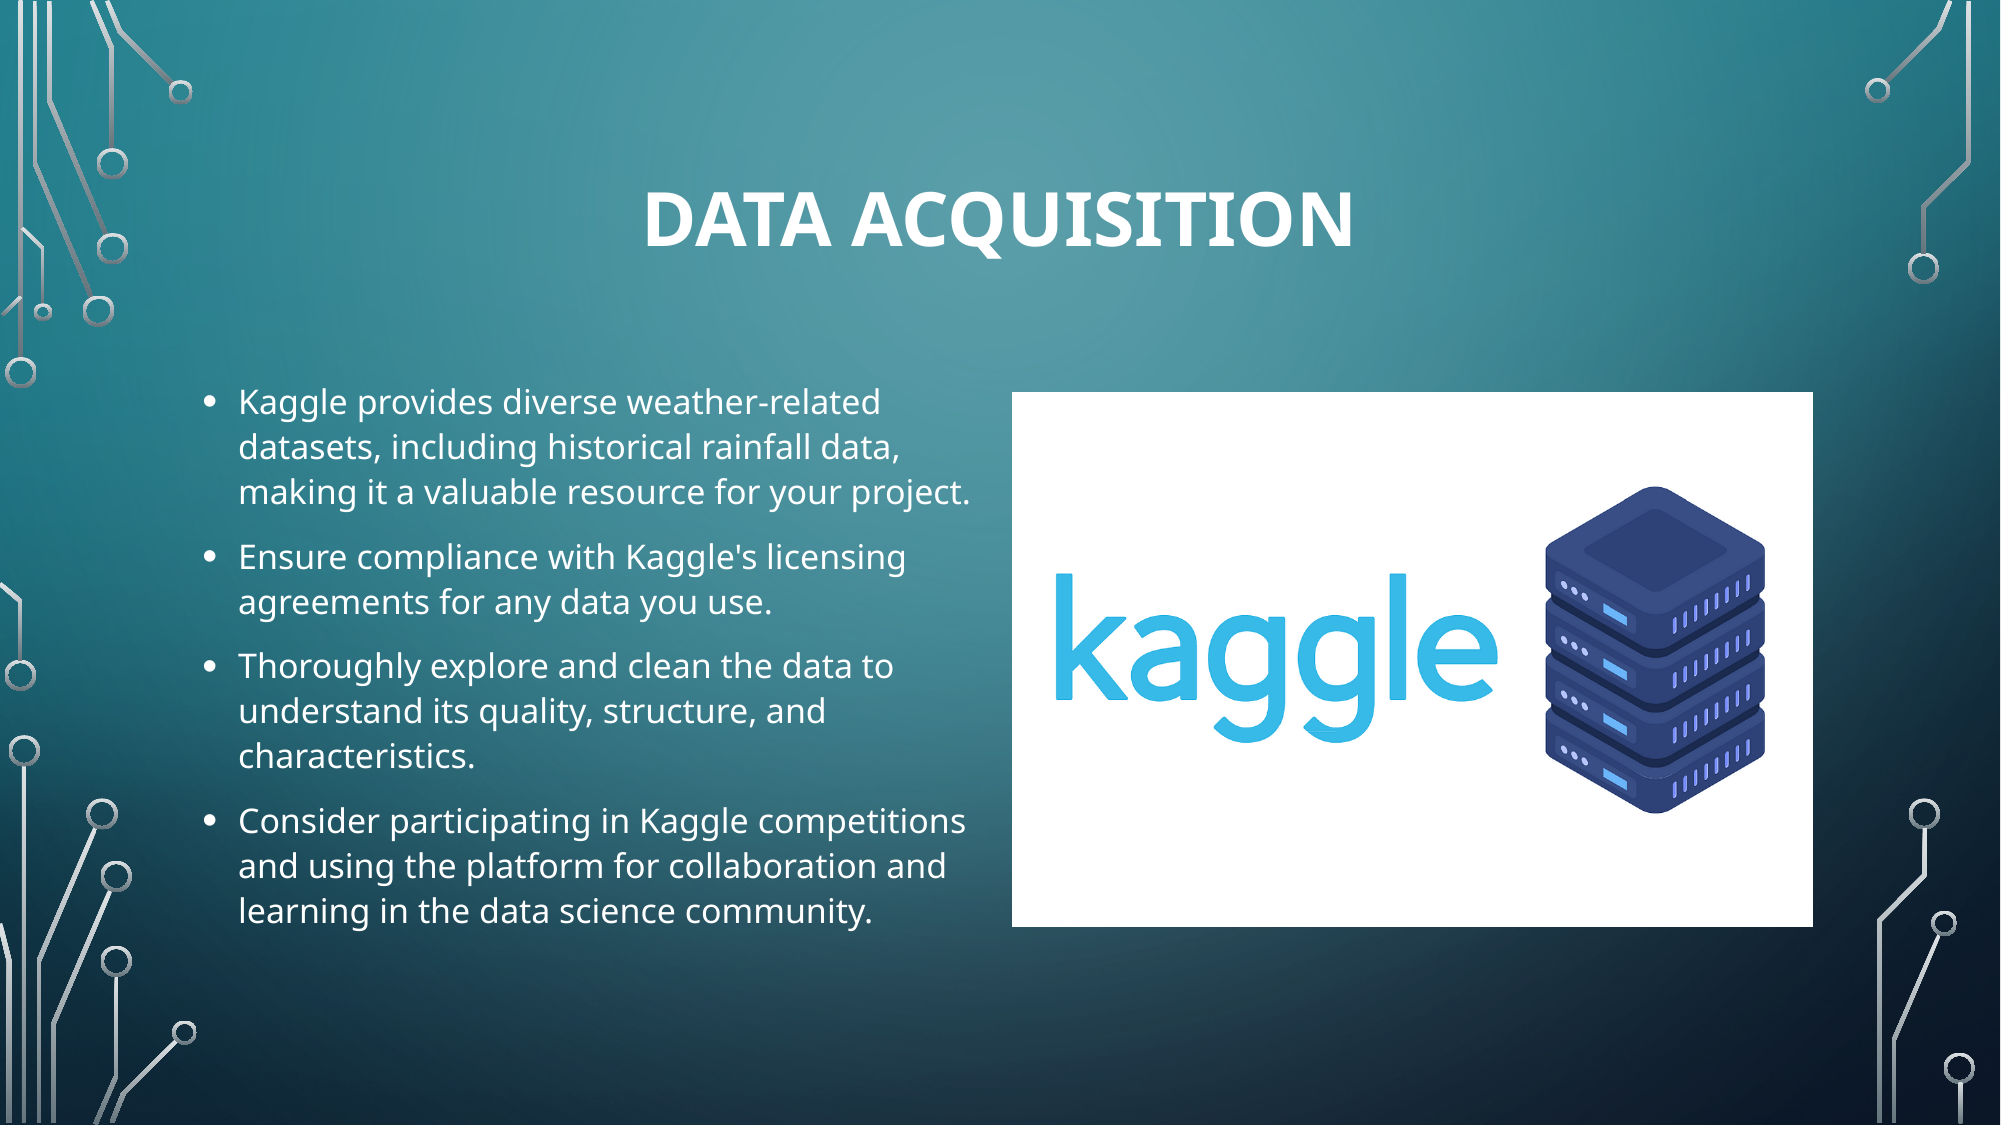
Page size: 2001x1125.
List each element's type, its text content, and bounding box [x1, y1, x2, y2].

list Kaggle provides diverse weather-related datasets, including historical rainfall data, making it a valuable resource for your project. Ensure compliance with Kaggle's licensing agreements for any data you use. Thoroughly explore and clean the data to understand its quality, structure, and characteristics. Consider participating in Kaggle competitions and using the platform for collaboration and learning in the data science community. [187, 369, 988, 950]
title Data acquisition [187, 101, 1813, 344]
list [1012, 392, 1813, 927]
